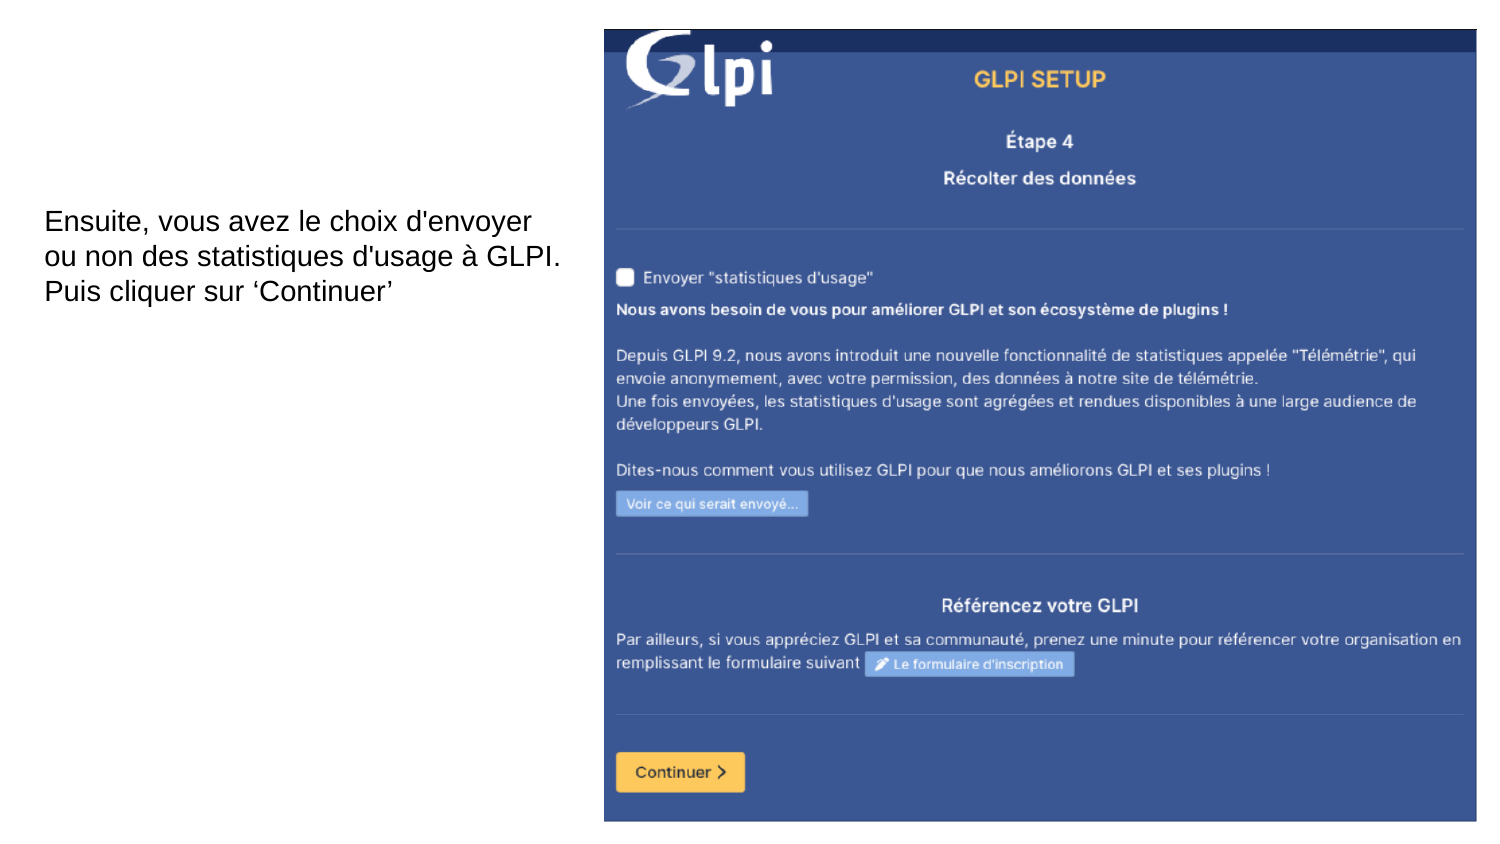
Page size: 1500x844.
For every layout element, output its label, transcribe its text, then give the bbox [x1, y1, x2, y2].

picture [603, 29, 1477, 823]
text_box Ensuite, vous avez le choix d'envoyer ou non des statistiques d'usage à GLPI. Puis cliquer sur ‘Continuer’ [29, 194, 579, 443]
